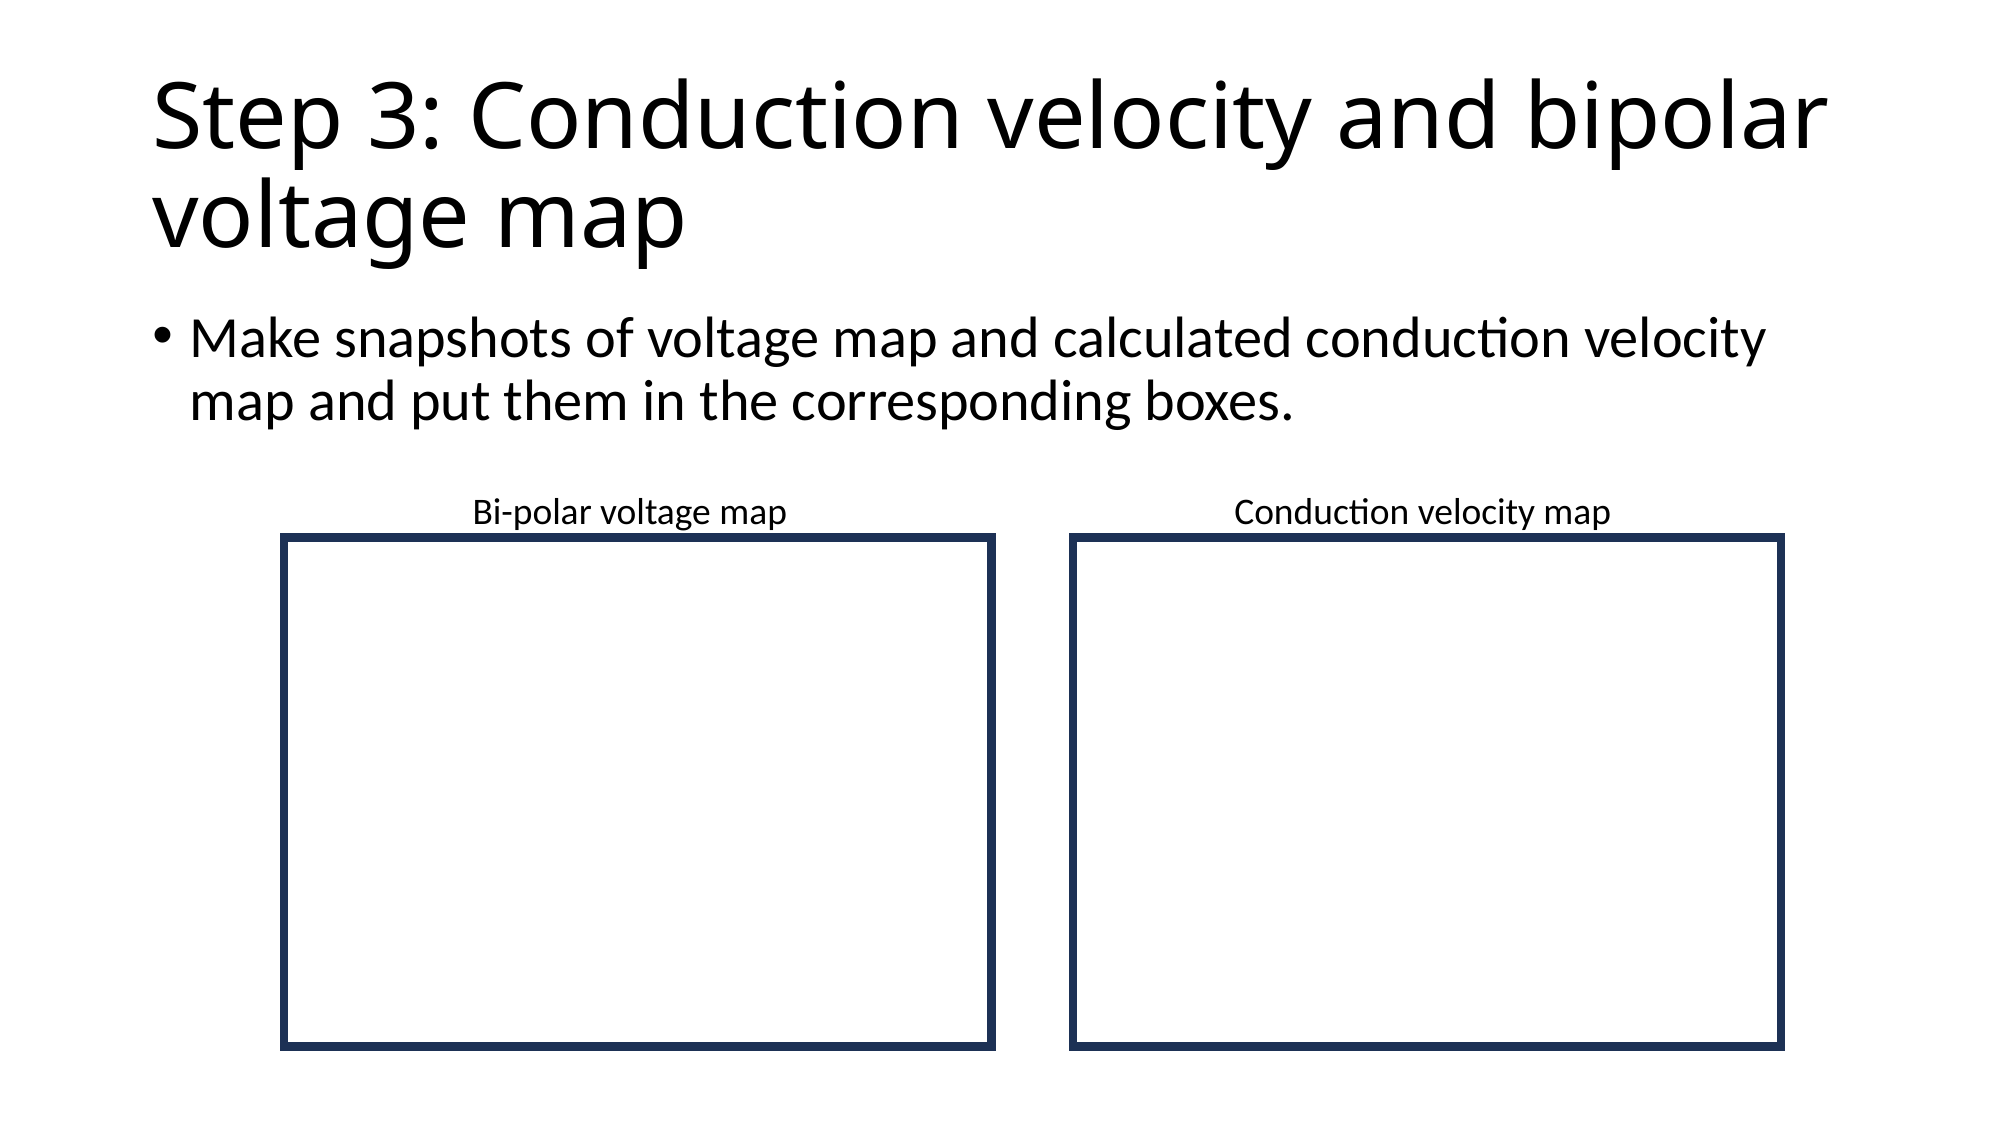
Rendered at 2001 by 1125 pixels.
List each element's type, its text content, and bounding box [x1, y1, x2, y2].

text_box Bi-polar voltage map [457, 479, 818, 537]
text_box Make snapshots of voltage map and calculated conduction velocity map and put them in the corresponding boxes. [137, 299, 1863, 1014]
text_box Conduction velocity map [1219, 479, 1635, 537]
text_box [1072, 537, 1782, 1047]
text_box [283, 537, 993, 1047]
title Step 3: Conduction velocity and bipolar voltage map [137, 59, 1863, 278]
